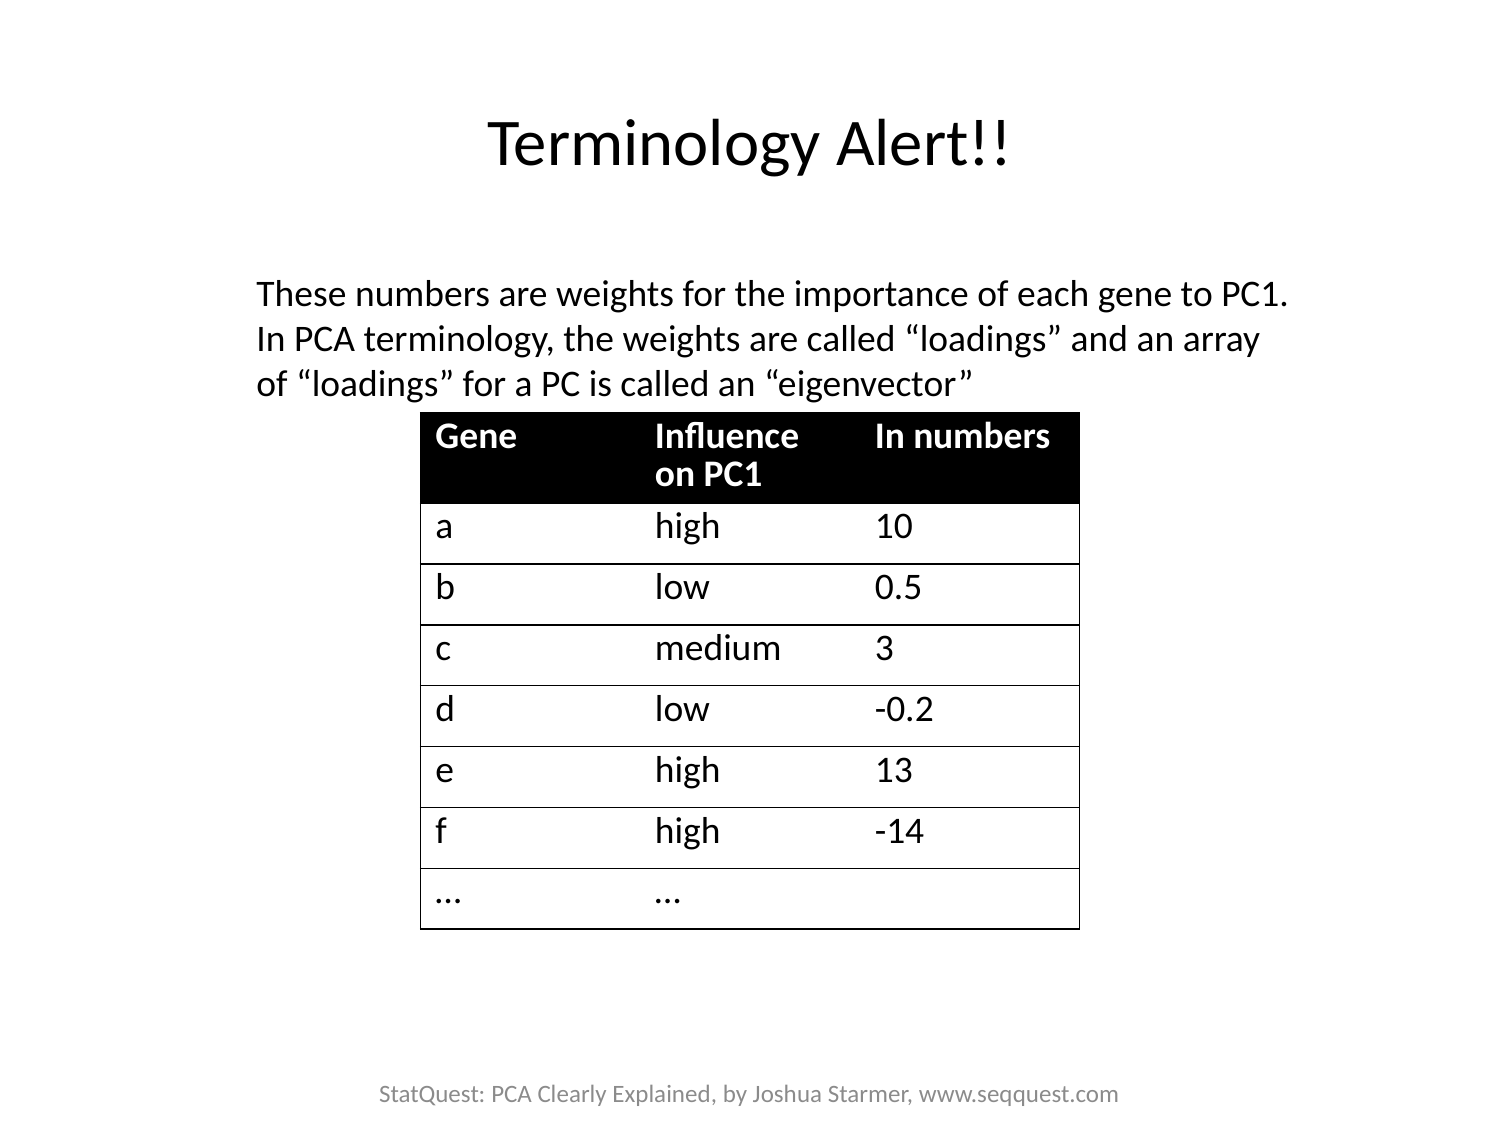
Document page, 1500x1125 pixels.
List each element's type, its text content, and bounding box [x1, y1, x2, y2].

table_cell low [640, 565, 860, 624]
table_cell c [421, 626, 640, 685]
table_cell a [421, 504, 640, 563]
table_header In numbers [860, 413, 1079, 503]
table_cell 3 [860, 626, 1079, 685]
table_cell b [421, 565, 640, 624]
table_cell high [640, 808, 860, 868]
table_cell f [421, 808, 640, 868]
table_cell d [421, 686, 640, 746]
table_cell high [640, 504, 860, 563]
table_header Gene [421, 413, 640, 503]
text_box These numbers are weights for the importance of each gene to PC1. In PCA terminology, the weights are called “loadings” and an array of “loadings” for a PC is called an “eigenvector” [241, 261, 1309, 411]
footer StatQuest: PCA Clearly Explained, by Joshua Starmer, www.seqquest.com [281, 1062, 1219, 1123]
table_cell medium [640, 626, 860, 685]
table_cell 13 [860, 747, 1079, 807]
table_cell -14 [860, 808, 1079, 868]
table_cell e [421, 747, 640, 807]
table_cell -0.2 [860, 686, 1079, 746]
table_cell [860, 869, 1079, 928]
table_cell 10 [860, 504, 1079, 563]
title Terminology Alert!! [75, 45, 1425, 233]
table_header Influence on PC1 [640, 413, 860, 503]
table_cell … [421, 869, 640, 928]
table_cell … [640, 869, 860, 928]
table_cell low [640, 686, 860, 746]
table_cell 0.5 [860, 565, 1079, 624]
table_cell high [640, 747, 860, 807]
